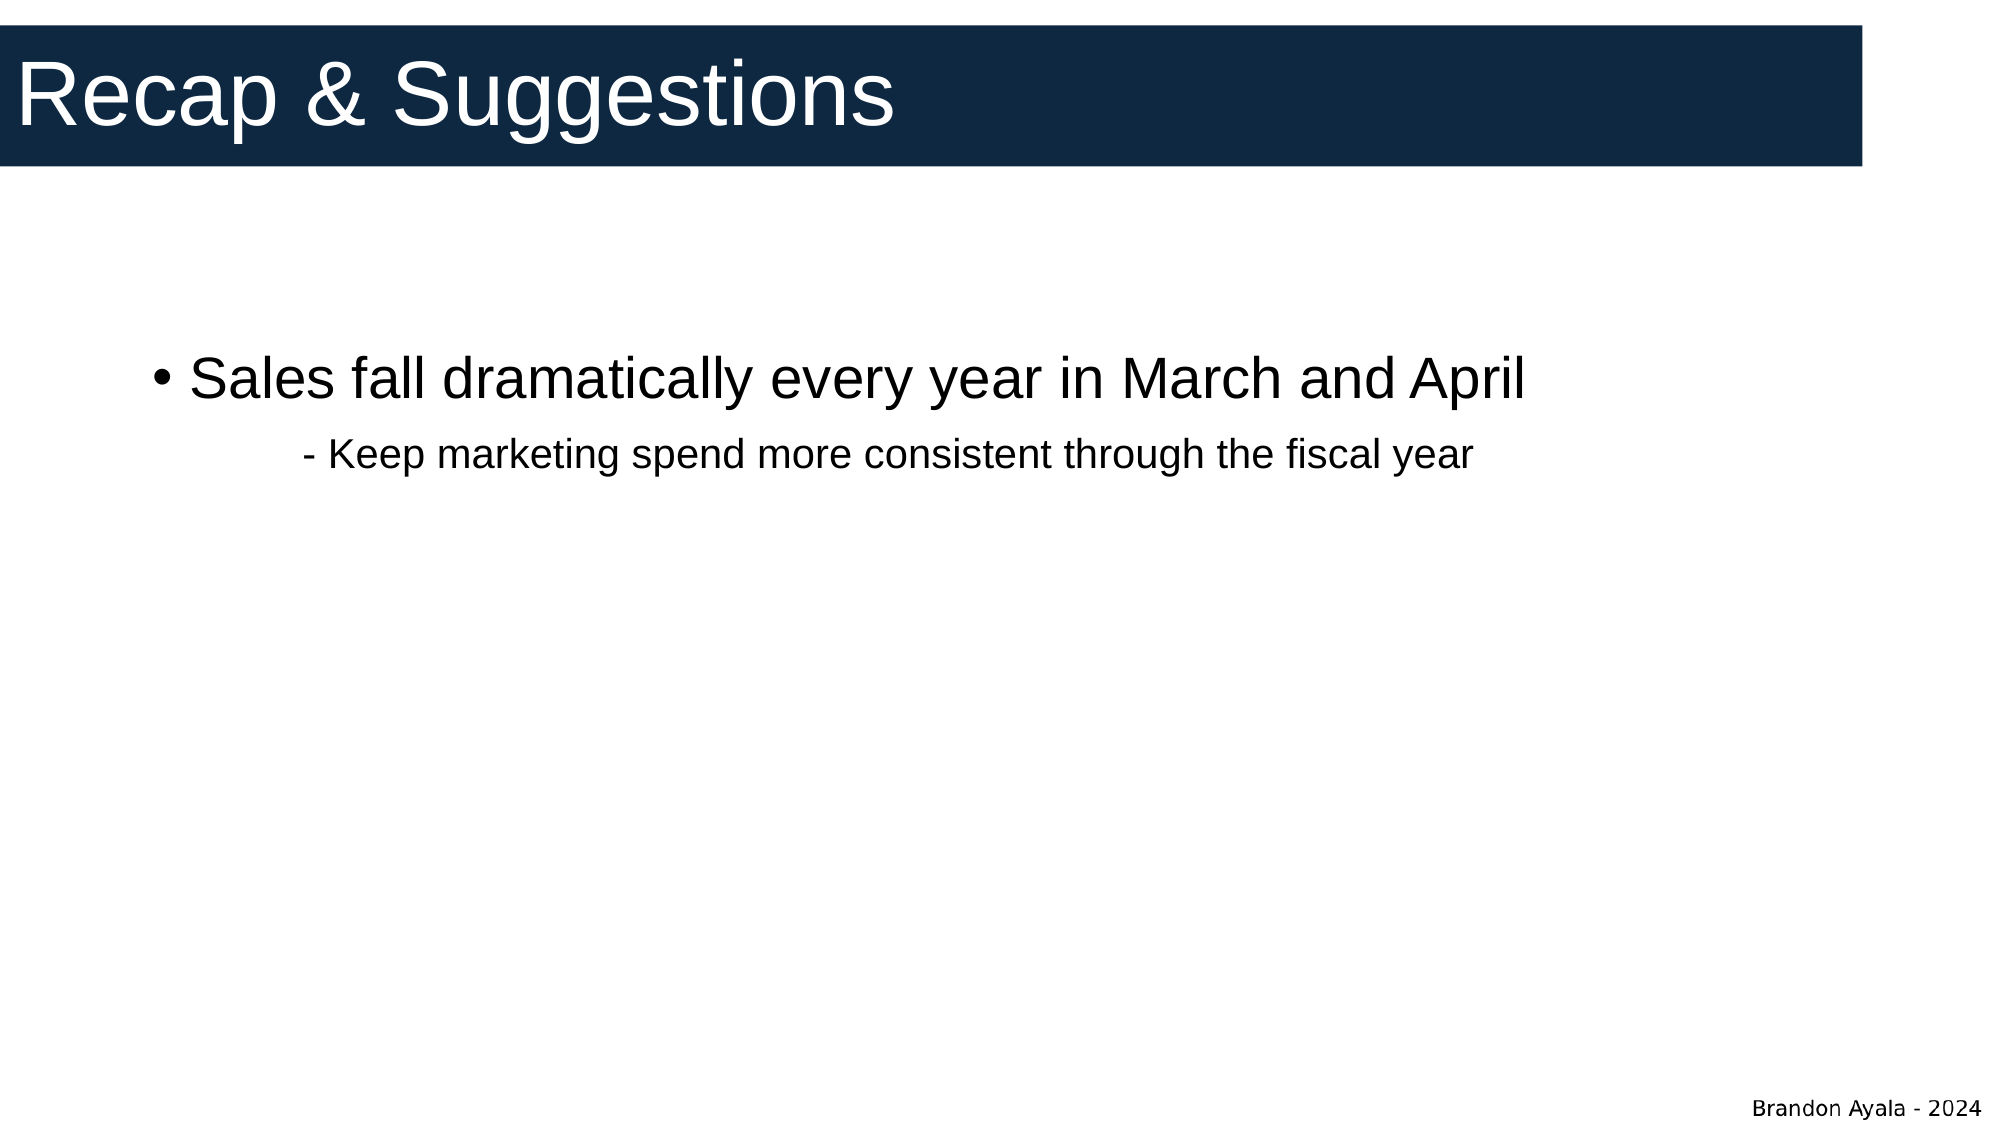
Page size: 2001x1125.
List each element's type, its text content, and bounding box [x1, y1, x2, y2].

title Recap & Suggestions [0, 25, 1863, 167]
picture [1732, 1035, 2000, 1125]
list Sales fall dramatically every year in March and April - Keep marketing spend more consistent through the fiscal year [137, 341, 1863, 784]
